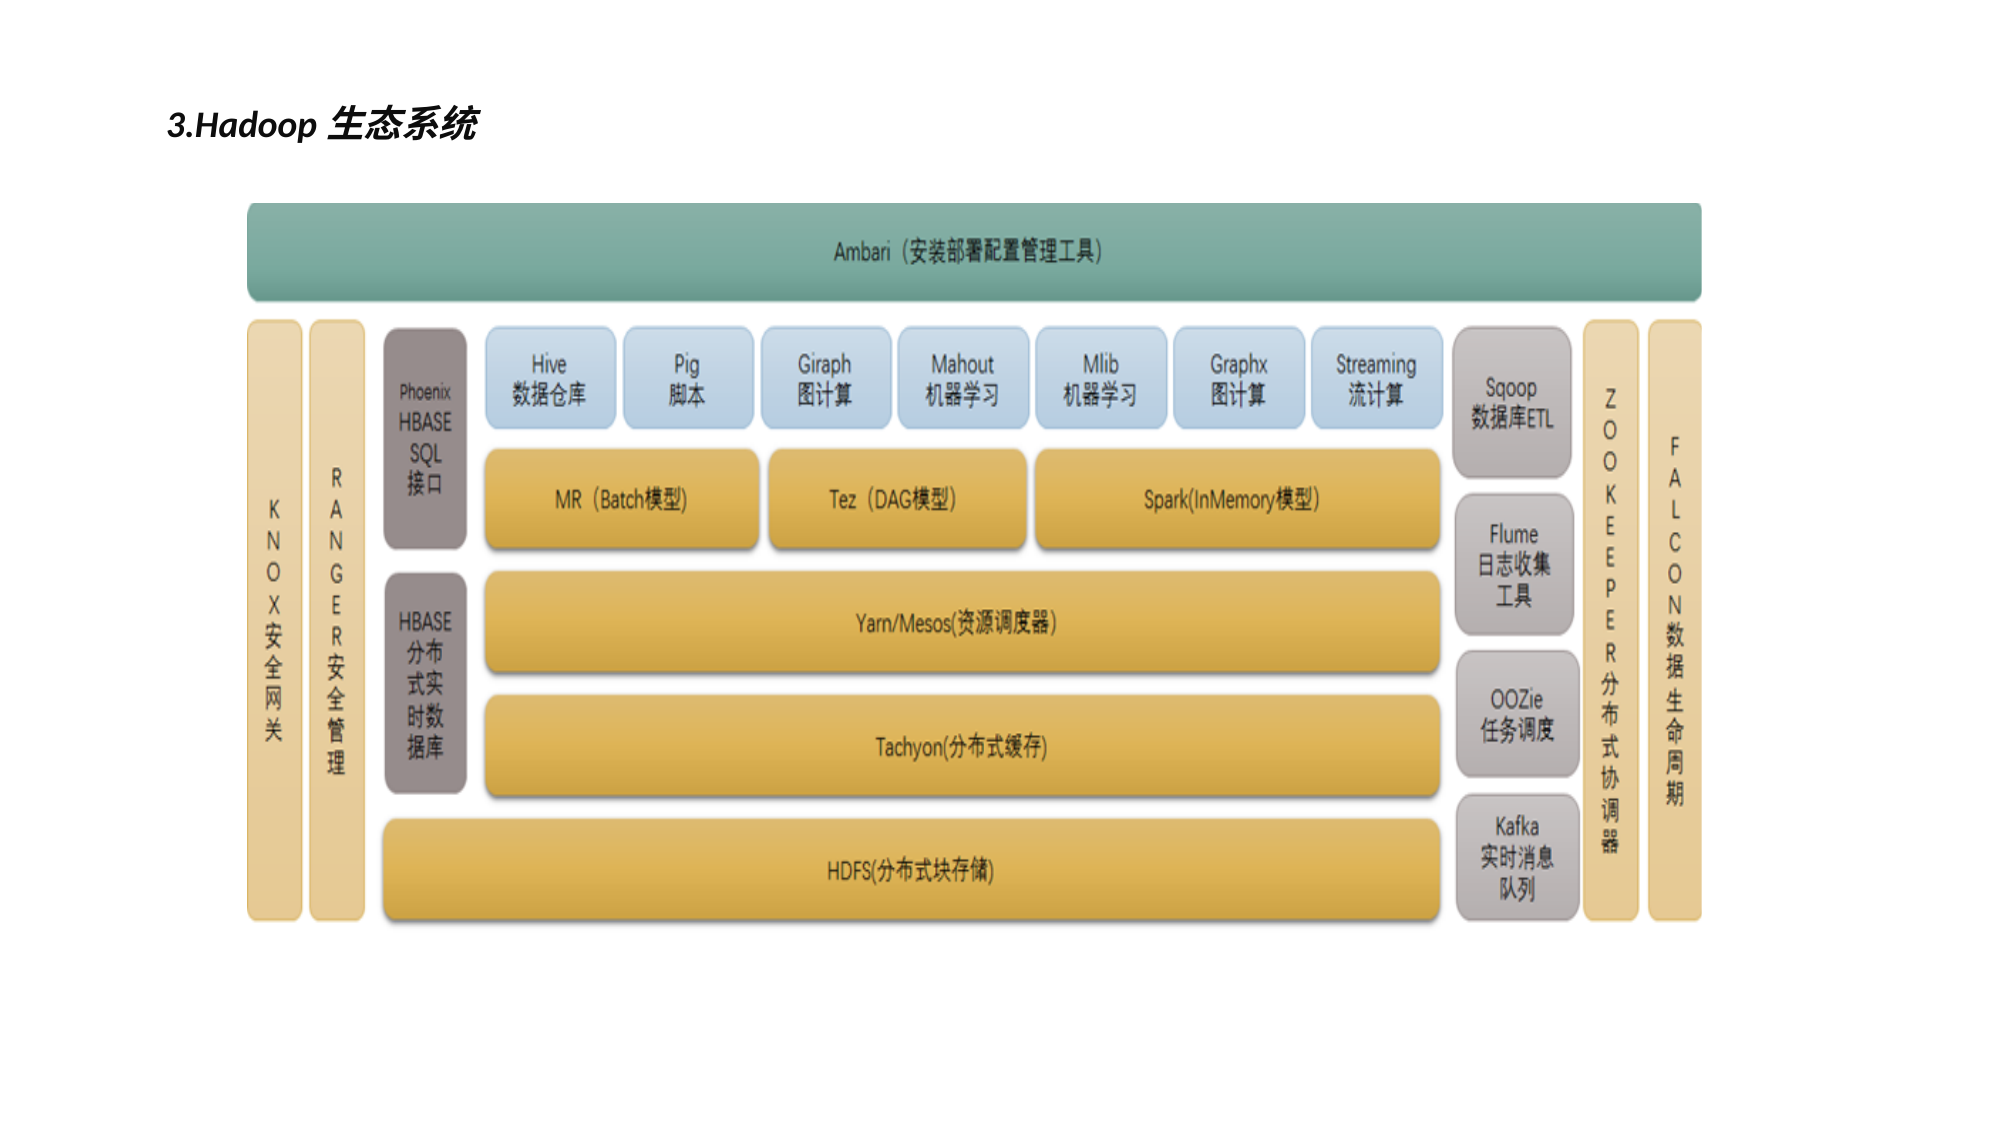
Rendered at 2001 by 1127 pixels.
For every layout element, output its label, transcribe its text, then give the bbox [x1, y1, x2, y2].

picture [244, 203, 1702, 936]
title 3.Hadoop生态系统 [165, 100, 1867, 146]
